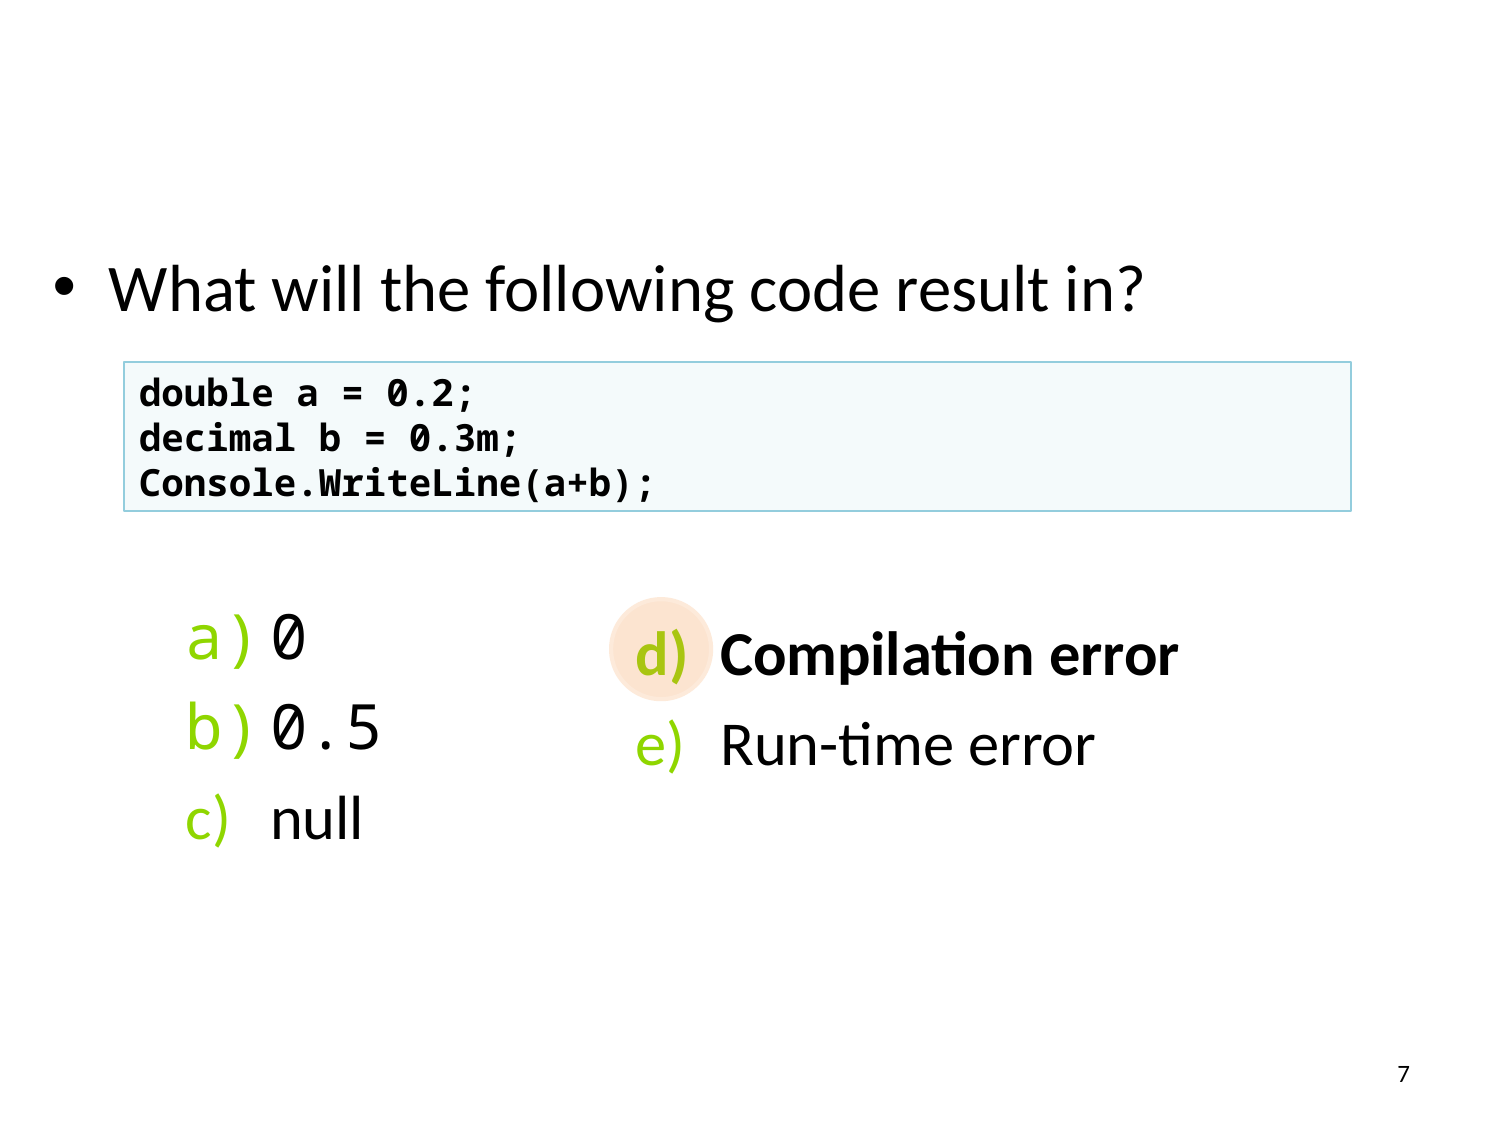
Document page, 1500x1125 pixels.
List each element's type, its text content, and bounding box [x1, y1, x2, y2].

text_box double a = 0.2; decimal b = 0.3m; Console.WriteLine(a+b); [123, 361, 1351, 512]
list What will the following code result in? [37, 237, 1463, 500]
text_box Compilation error Run-time error [588, 590, 1225, 786]
text_box [609, 597, 714, 702]
text_box 0 0.5 null [112, 574, 588, 876]
slide_number 7 [1074, 1042, 1425, 1103]
